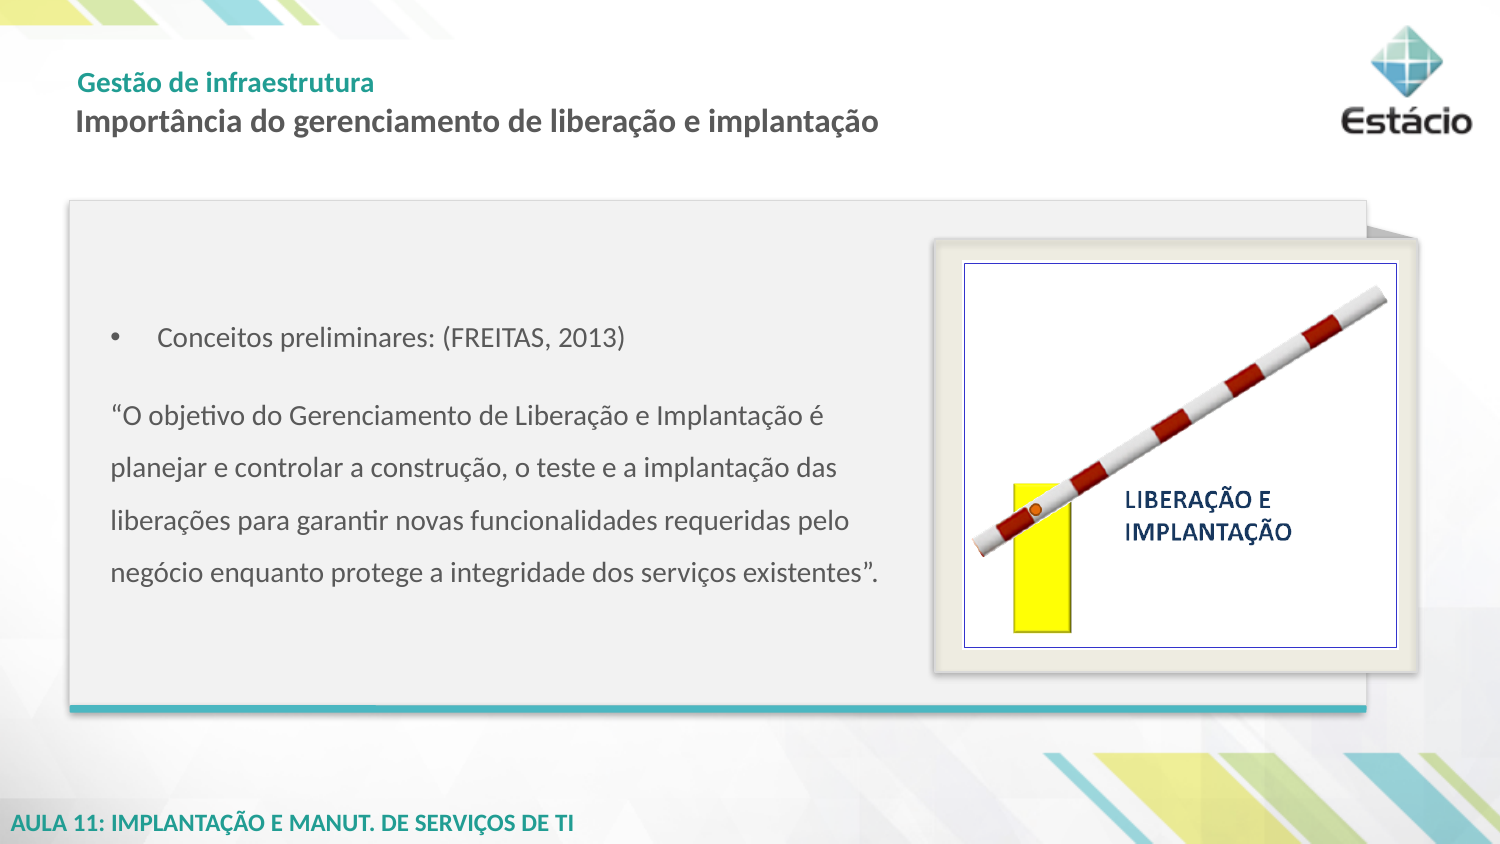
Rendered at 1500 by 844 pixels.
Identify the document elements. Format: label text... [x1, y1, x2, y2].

text_box [68, 704, 1368, 714]
text_box [1372, 226, 1410, 236]
text_box [69, 200, 1367, 704]
text_box Importância do gerenciamento de liberação e implantação [60, 92, 963, 147]
picture [0, 0, 1500, 844]
text_box Conceitos preliminares: (FREITAS, 2013) “O objetivo do Gerenciamento de Liberação e Implantação é planejar e controlar a construção, o teste e a implantação das liberações para garantir novas funcionalidades requeridas pelo negócio enquanto protege a integridade dos serviços existentes”. [95, 311, 916, 596]
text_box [934, 238, 1418, 673]
